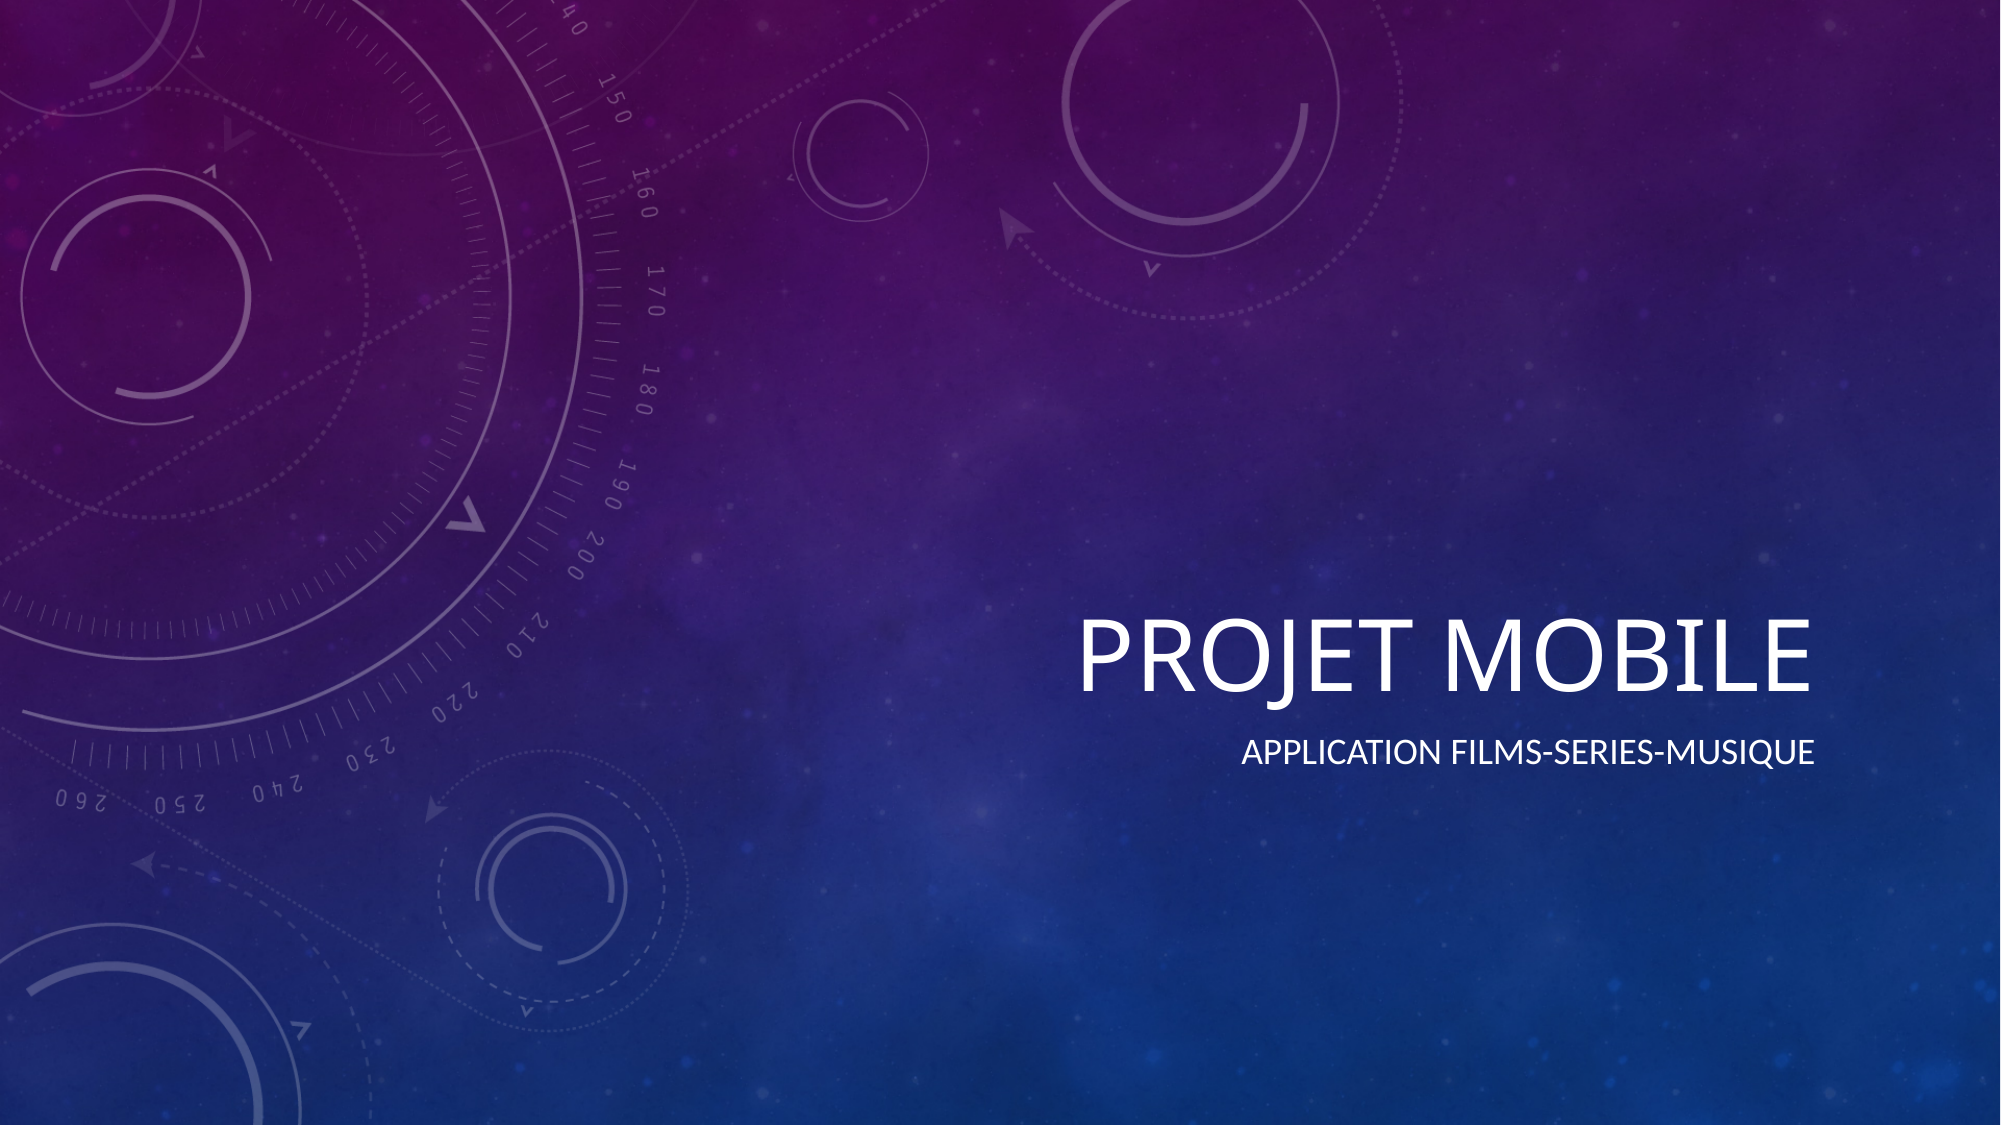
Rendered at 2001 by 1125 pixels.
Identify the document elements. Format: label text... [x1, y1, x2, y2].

picture [0, 0, 2001, 1125]
subtitle Application FILMS-SERIES-MUSIQUE [650, 719, 1831, 950]
title PROJET MOBILE [650, 321, 1831, 719]
